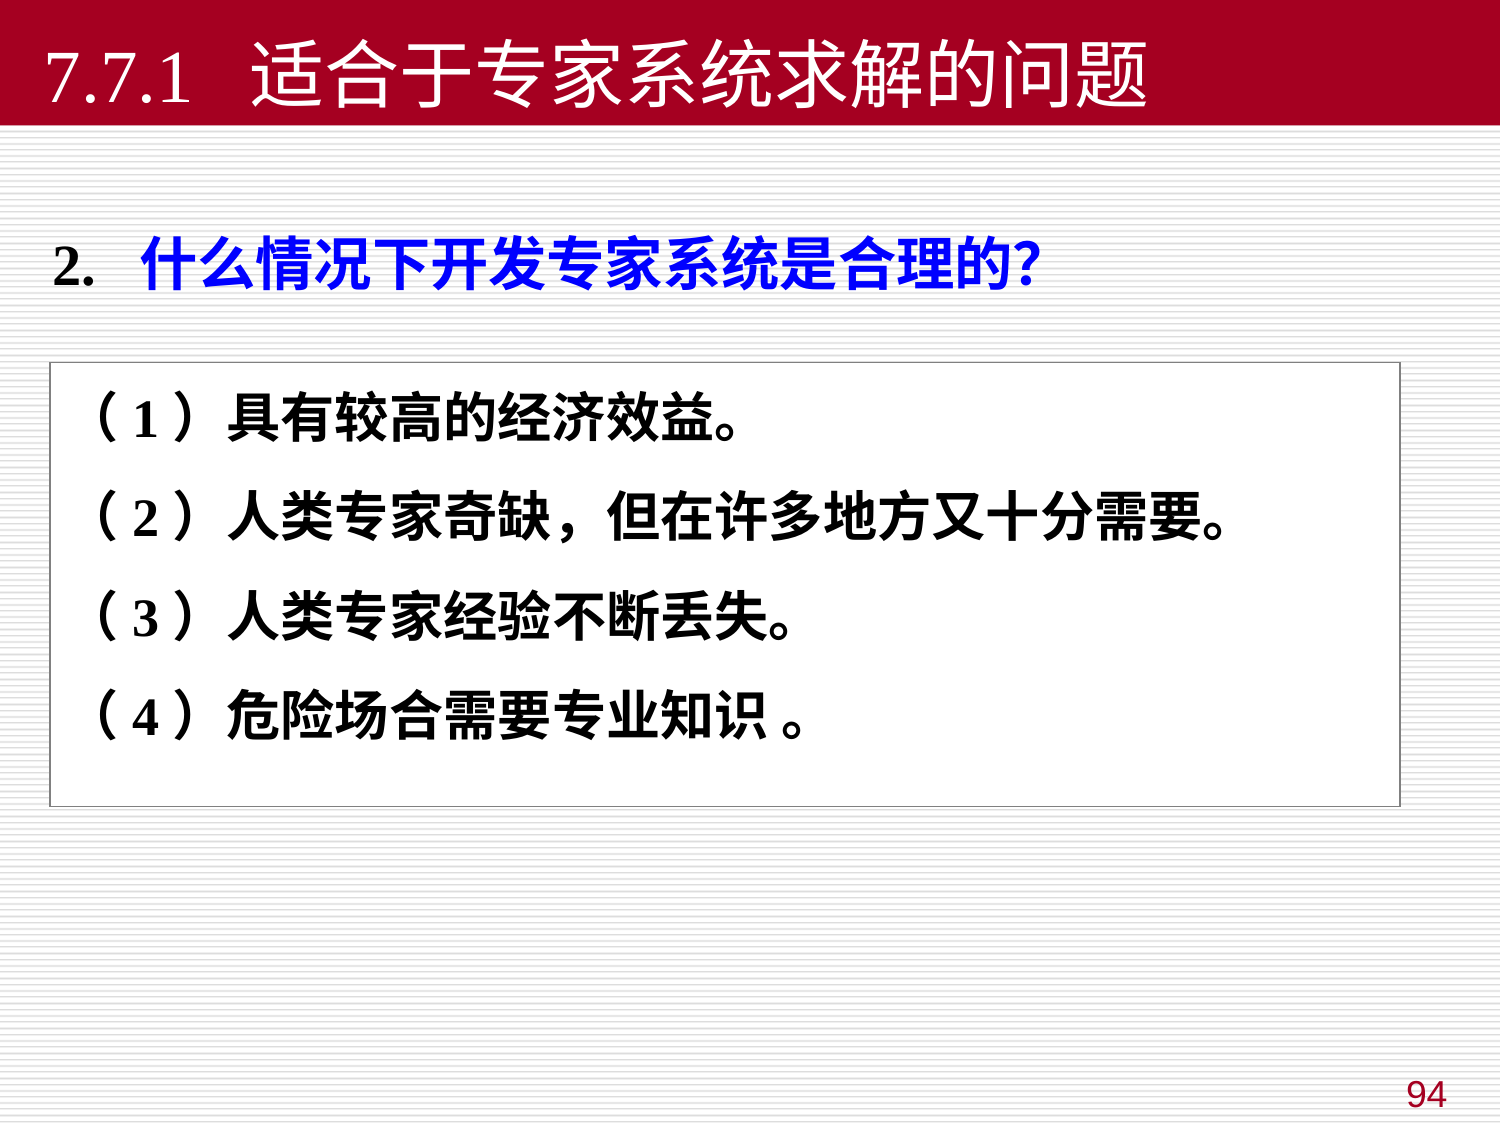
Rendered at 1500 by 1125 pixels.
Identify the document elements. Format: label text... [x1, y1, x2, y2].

slide_number 94 [1137, 1062, 1463, 1122]
list 2. 什么情况下开发专家系统是合理的？ [37, 205, 1456, 770]
title 7.7.1 适合于专家系统求解的问题 [0, 0, 1500, 126]
text_box （1）具有较高的经济效益。 （2）人类专家奇缺，但在许多地方又十分需要。 （3）人类专家经验不断丢失。 （4）危险场合需要专业知识 。 [49, 362, 1400, 807]
picture [0, 126, 1500, 1125]
